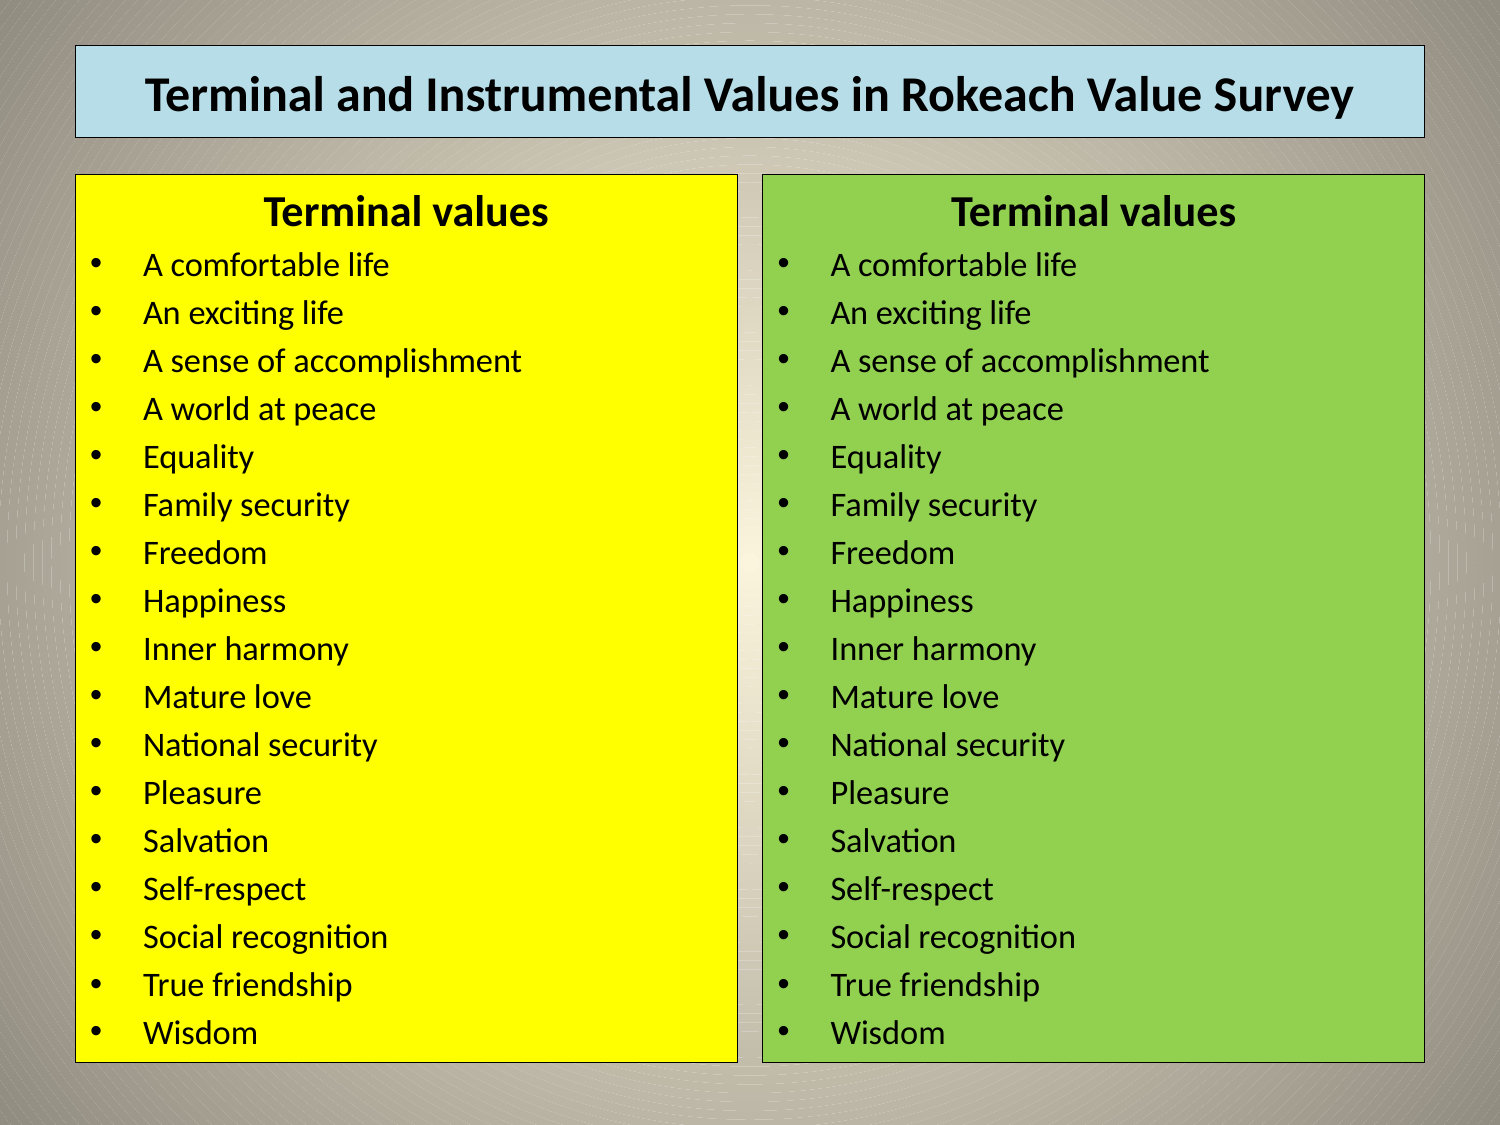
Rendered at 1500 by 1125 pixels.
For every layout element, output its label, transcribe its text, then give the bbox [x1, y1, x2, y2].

list Terminal values A comfortable life An exciting life A sense of accomplishment A world at peace Equality Family security Freedom Happiness Inner harmony Mature love National security Pleasure Salvation Self-respect Social recognition True friendship Wisdom [75, 174, 738, 1063]
list Terminal values A comfortable life An exciting life A sense of accomplishment A world at peace Equality Family security Freedom Happiness Inner harmony Mature love National security Pleasure Salvation Self-respect Social recognition True friendship Wisdom [762, 174, 1425, 1063]
title Terminal and Instrumental Values in Rokeach Value Survey [75, 45, 1425, 138]
